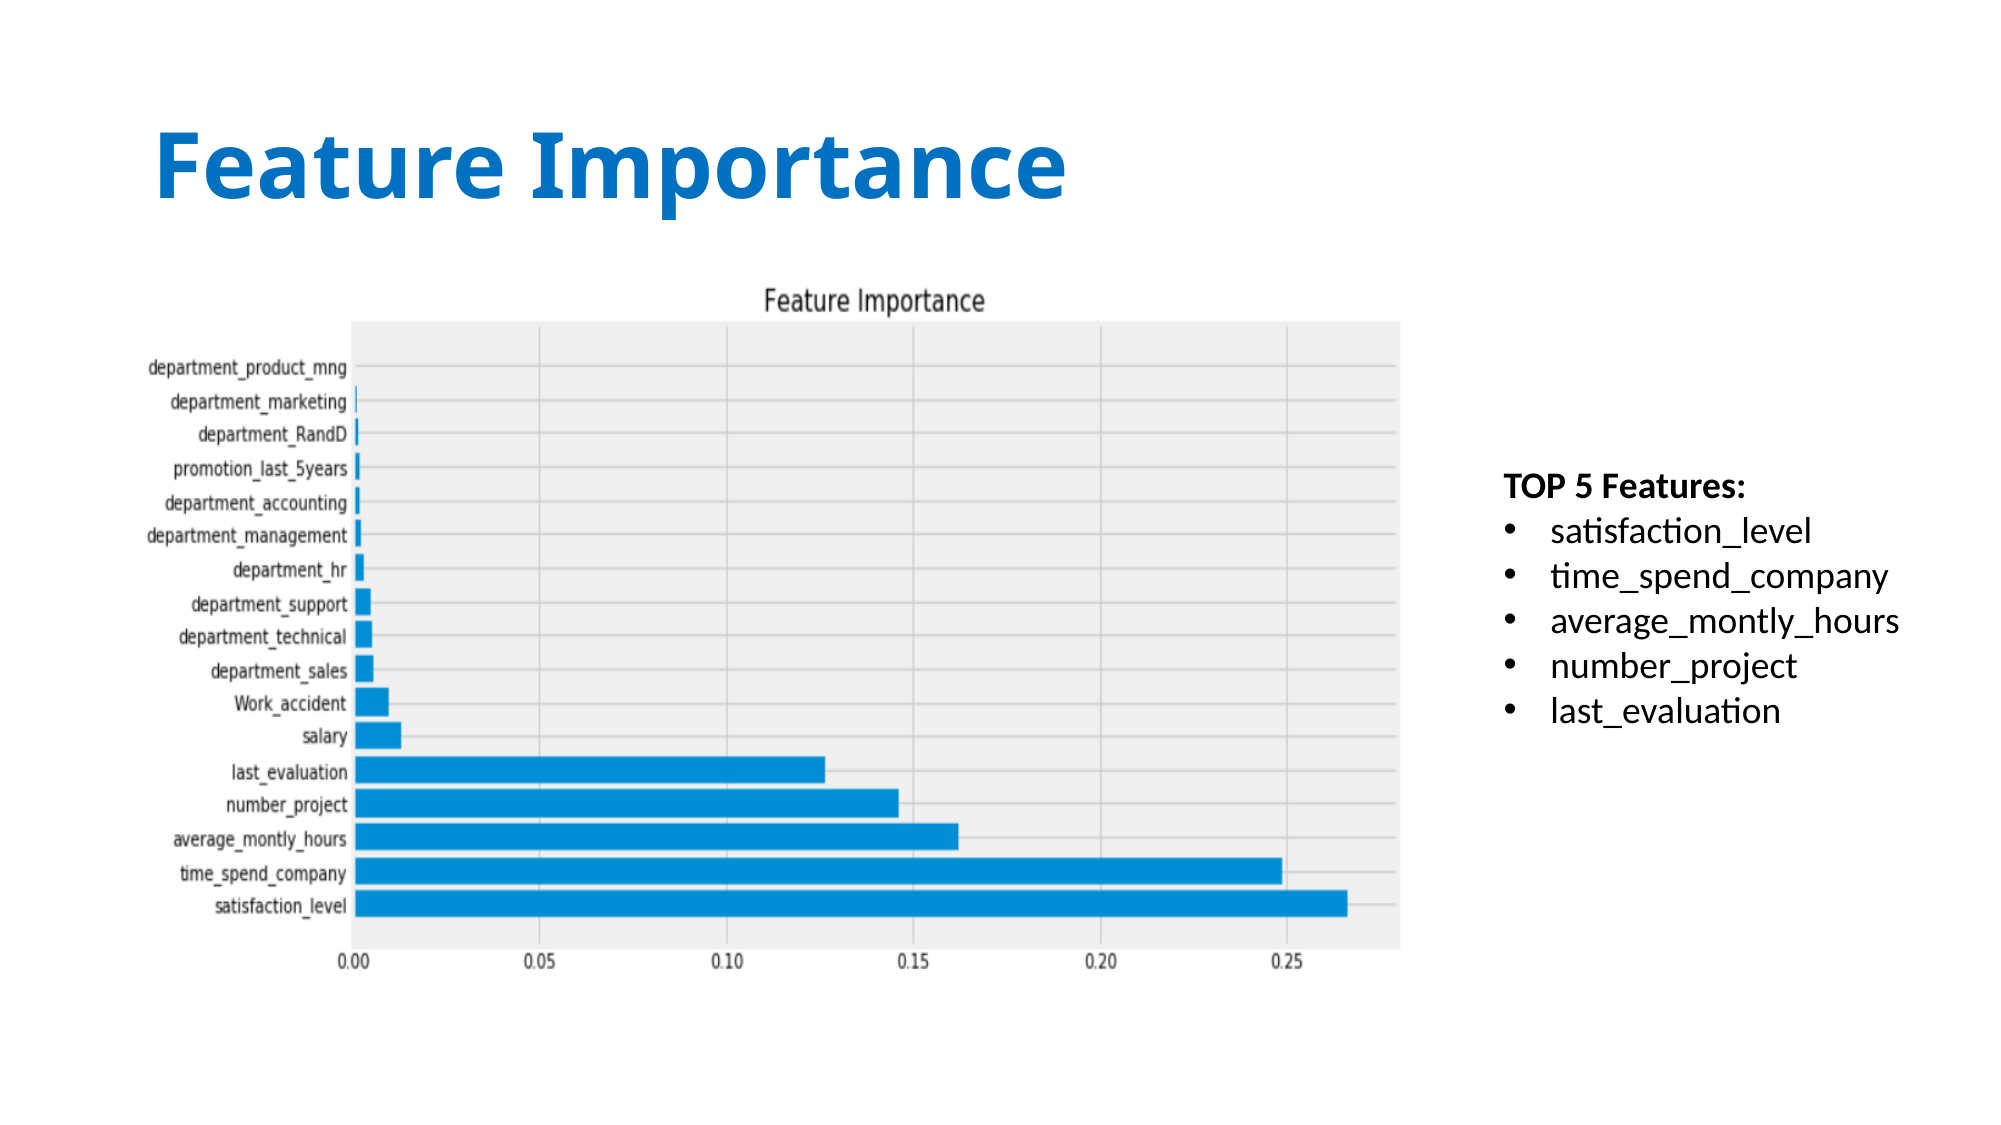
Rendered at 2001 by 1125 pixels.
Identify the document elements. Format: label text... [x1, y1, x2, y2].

title Feature Importance [137, 59, 1863, 278]
text_box TOP 5 Features: satisfaction_level time_spend_company average_montly_hours number_project last_evaluation [1488, 453, 1956, 739]
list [137, 277, 1418, 989]
